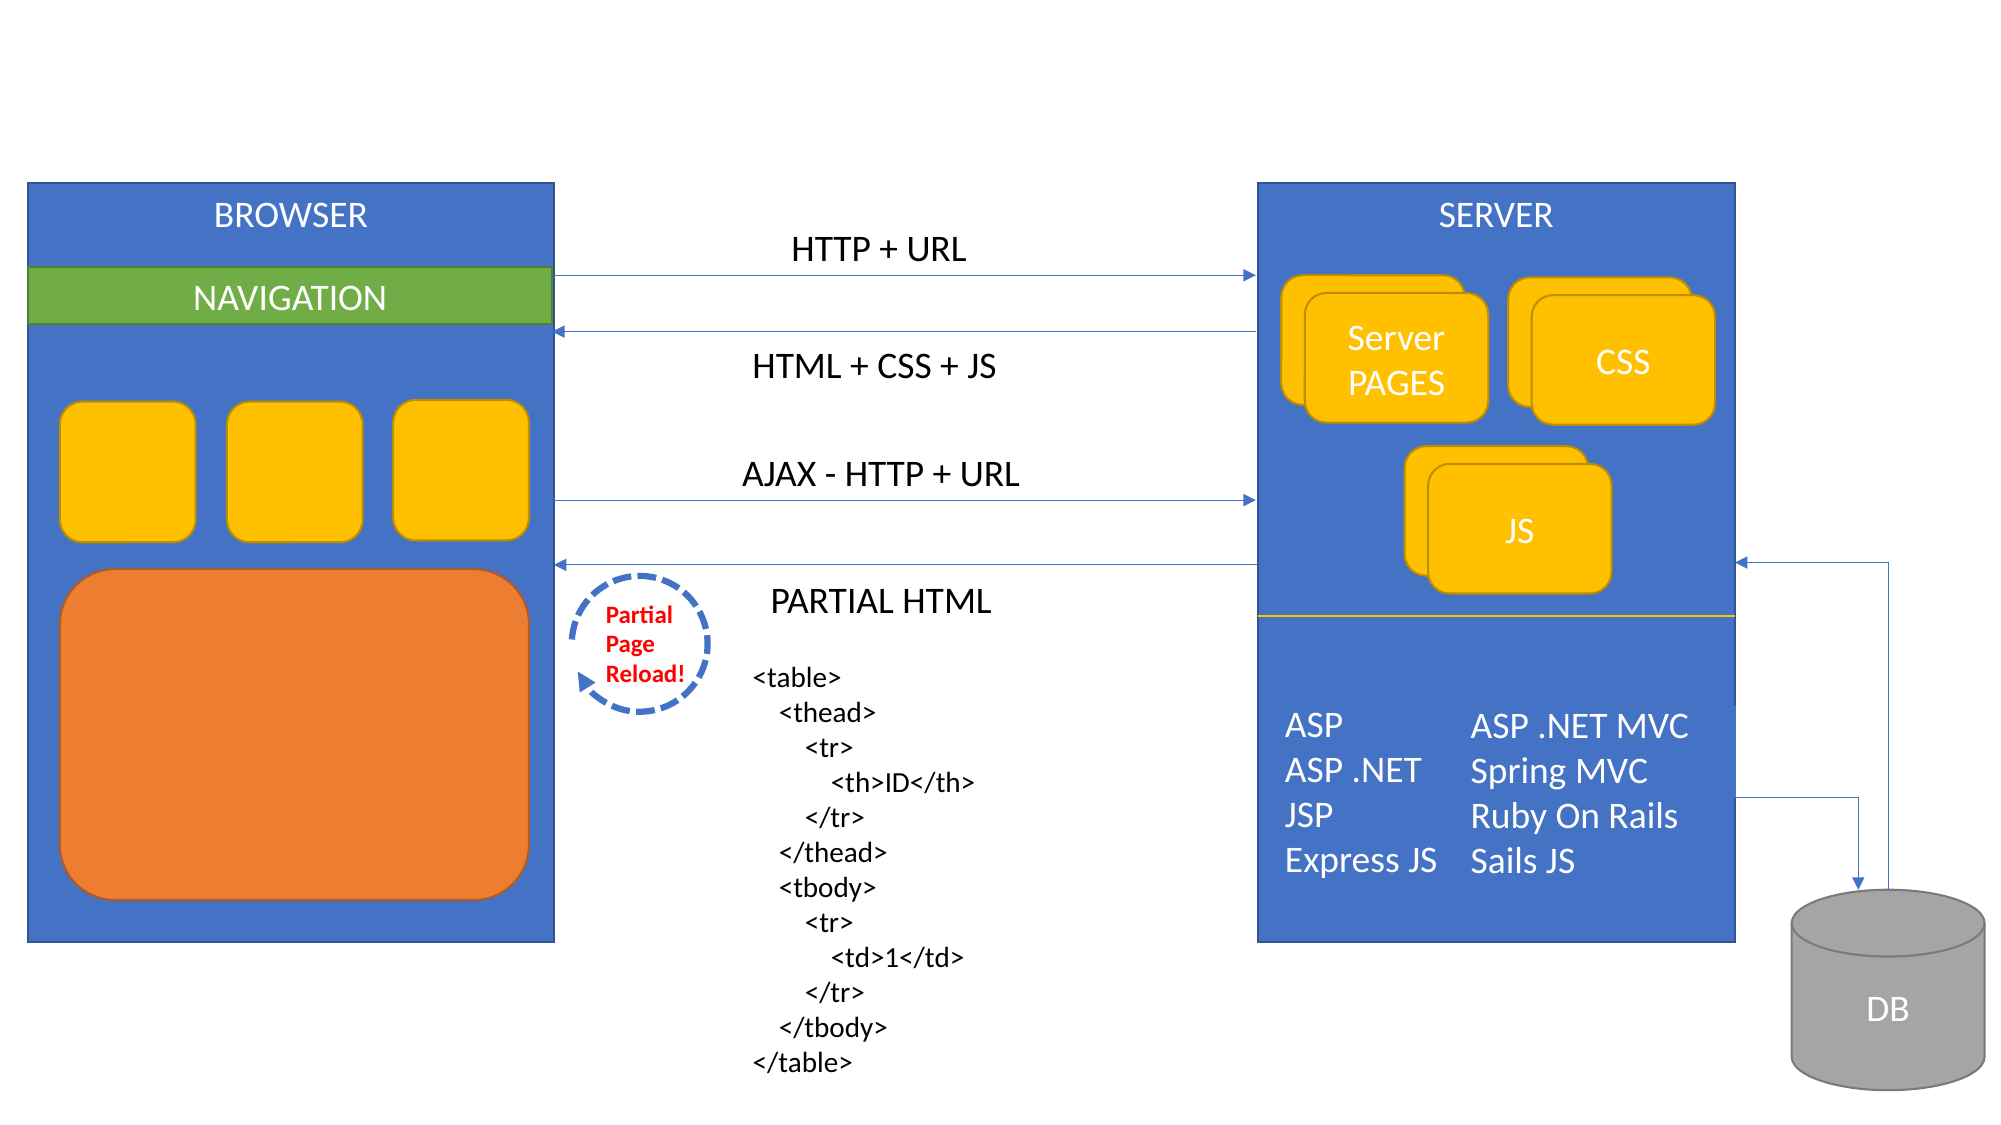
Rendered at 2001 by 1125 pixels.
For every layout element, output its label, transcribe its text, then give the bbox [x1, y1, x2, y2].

text_box NAVIGATION [27, 266, 553, 325]
text_box <table> <thead> <tr> <th>ID</th> </tr> </thead> <tbody> <tr> <td>1</td> </tr> </tbody> </table> [738, 650, 1105, 1086]
text_box PARTIAL HTML [755, 569, 1007, 629]
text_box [1704, 837, 1890, 860]
text_box HTTP + URL [776, 216, 982, 275]
text_box SERVER [1257, 182, 1736, 943]
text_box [1508, 277, 1716, 425]
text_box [1281, 275, 1489, 423]
text_box [58, 568, 530, 902]
text_box DB [1790, 888, 1986, 1092]
text_box ASP .NET MVC Spring MVC Ruby On Rails Sails JS [1455, 693, 1724, 889]
text_box [225, 400, 364, 544]
text_box [392, 398, 530, 542]
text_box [1404, 446, 1612, 594]
text_box BROWSER [27, 276, 555, 943]
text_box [1614, 682, 2000, 837]
text_box HTML + CSS + JS [737, 333, 1021, 394]
text_box AJAX - HTTP + URL [727, 441, 1036, 499]
text_box BROWSER [27, 182, 555, 275]
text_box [571, 575, 708, 712]
text_box [58, 400, 197, 544]
text_box ASP ASP .NET JSP Express JS [1270, 692, 1453, 888]
